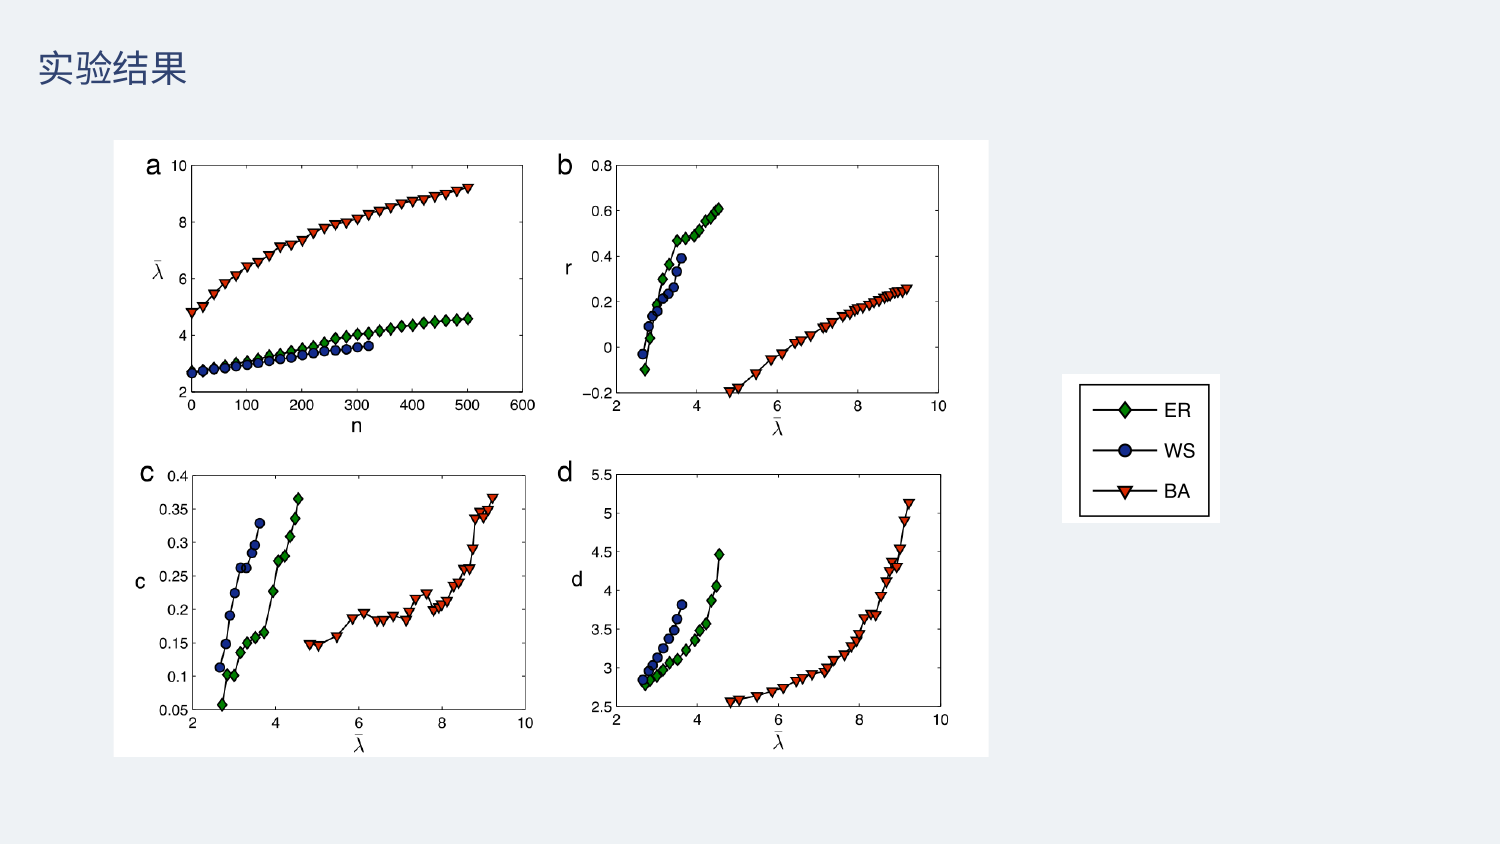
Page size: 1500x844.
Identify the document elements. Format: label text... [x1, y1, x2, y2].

text_box 实验结果 [22, 37, 203, 97]
picture [1062, 374, 1220, 523]
picture [113, 140, 989, 757]
